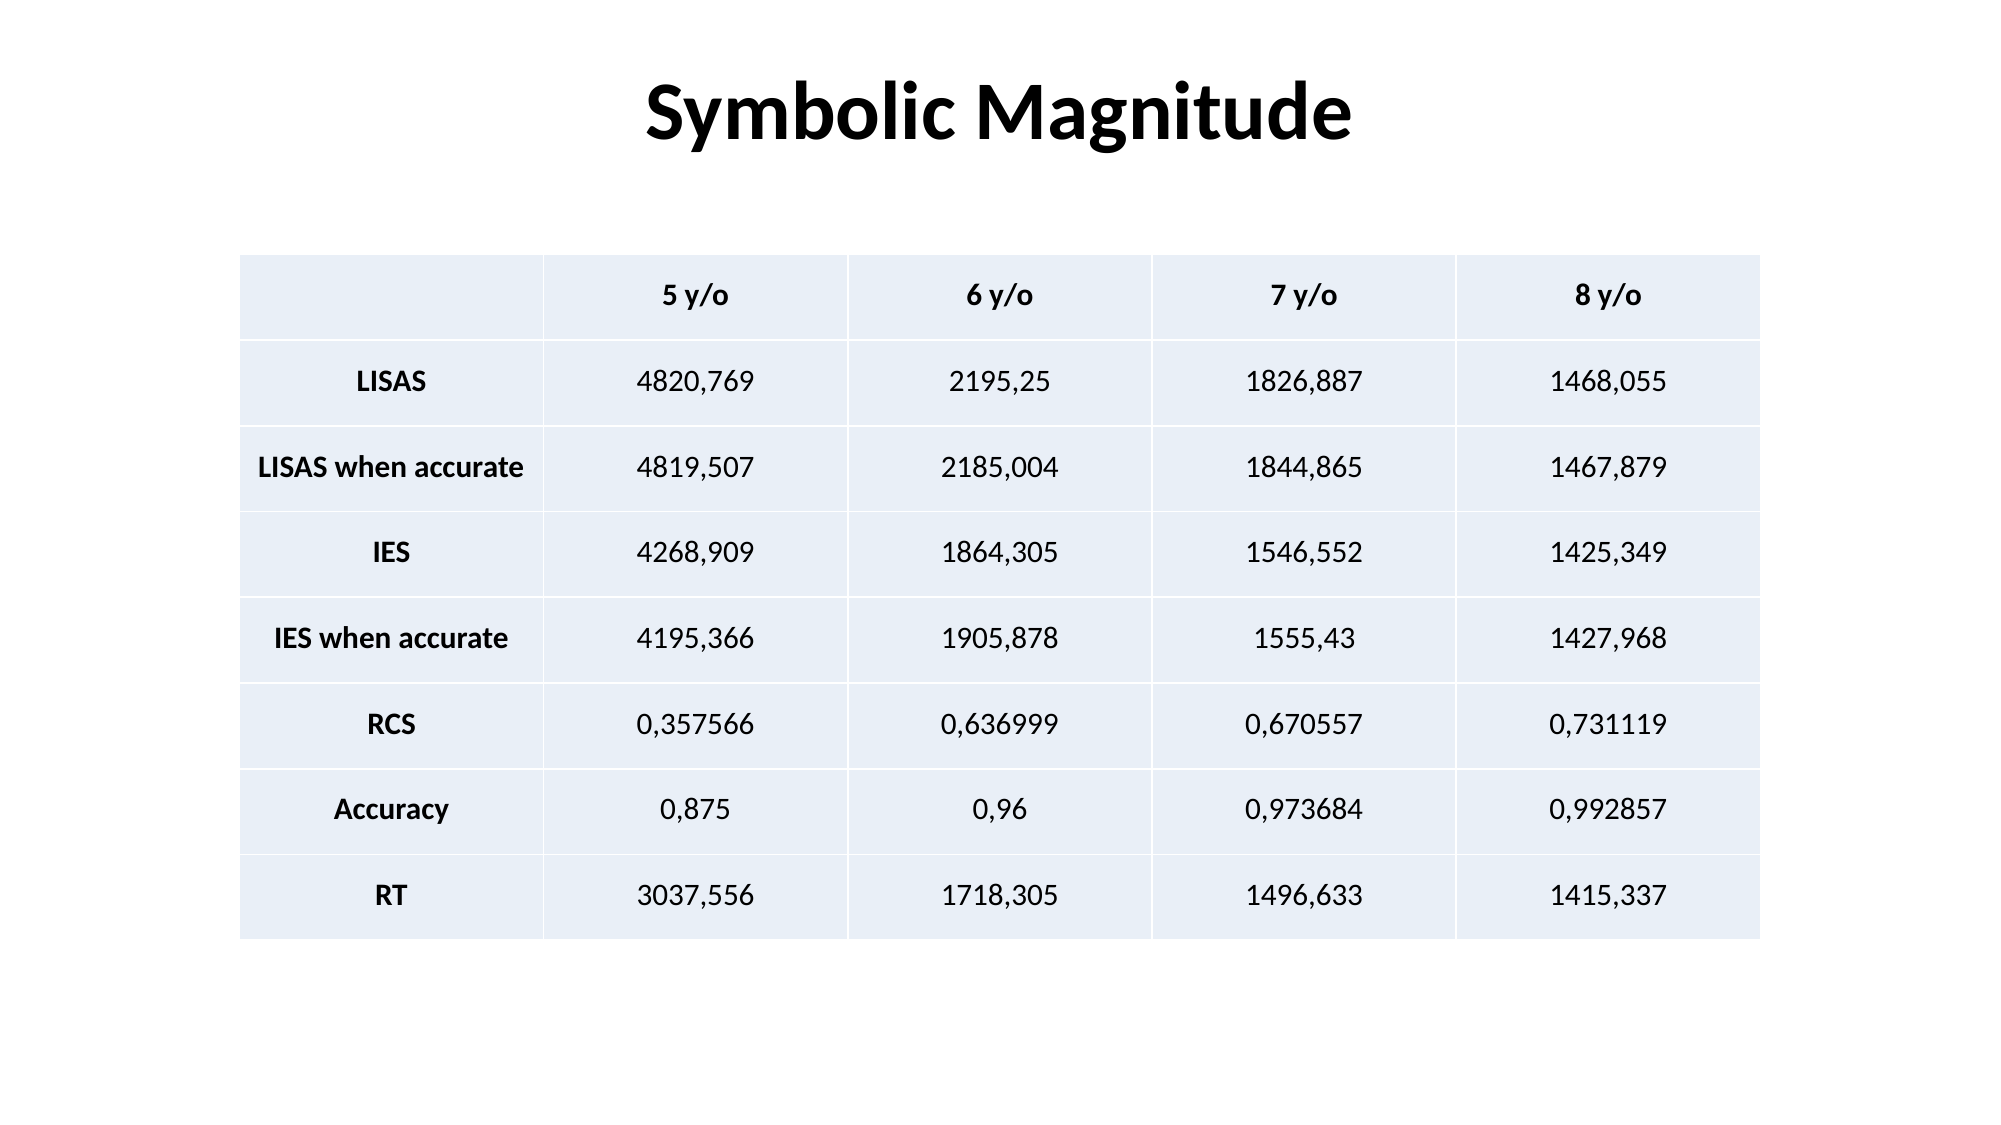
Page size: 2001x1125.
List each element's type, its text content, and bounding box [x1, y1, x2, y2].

table_cell 2195,25 [849, 341, 1151, 425]
table_cell LISAS [240, 341, 543, 425]
table_cell 1864,305 [849, 512, 1151, 596]
table_cell IES [240, 512, 543, 596]
table_cell 2185,004 [849, 427, 1151, 511]
table_cell 1844,865 [1153, 427, 1455, 511]
table_header 6 y/o [849, 255, 1151, 339]
table_header [240, 255, 543, 339]
table_cell 0,875 [544, 770, 847, 854]
table_cell 1427,968 [1457, 598, 1760, 682]
table_cell 1826,887 [1153, 341, 1455, 425]
table_cell RT [240, 855, 543, 939]
table_cell 4820,769 [544, 341, 847, 425]
table_cell 4819,507 [544, 427, 847, 511]
table_cell 0,992857 [1457, 770, 1760, 854]
table_cell 1905,878 [849, 598, 1151, 682]
table_cell 0,973684 [1153, 770, 1455, 854]
table_cell 3037,556 [544, 855, 847, 939]
table_cell 0,96 [849, 770, 1151, 854]
title Symbolic Magnitude [137, 59, 1863, 171]
table_cell 0,357566 [544, 684, 847, 768]
table_header 5 y/o [544, 255, 847, 339]
table_header 7 y/o [1153, 255, 1455, 339]
table_cell 1468,055 [1457, 341, 1760, 425]
table_cell 0,670557 [1153, 684, 1455, 768]
table_cell RCS [240, 684, 543, 768]
table_cell 1467,879 [1457, 427, 1760, 511]
table_cell LISAS when accurate [240, 427, 543, 511]
table_cell 1425,349 [1457, 512, 1760, 596]
table_cell IES when accurate [240, 598, 543, 682]
table_cell 1718,305 [849, 855, 1151, 939]
table_cell 1555,43 [1153, 598, 1455, 682]
table_cell 4195,366 [544, 598, 847, 682]
table_cell 4268,909 [544, 512, 847, 596]
table_cell 1415,337 [1457, 855, 1760, 939]
table_cell 0,731119 [1457, 684, 1760, 768]
table_cell Accuracy [240, 770, 543, 854]
table_cell 1546,552 [1153, 512, 1455, 596]
table_cell 1496,633 [1153, 855, 1455, 939]
table_header 8 y/o [1457, 255, 1760, 339]
table_cell 0,636999 [849, 684, 1151, 768]
